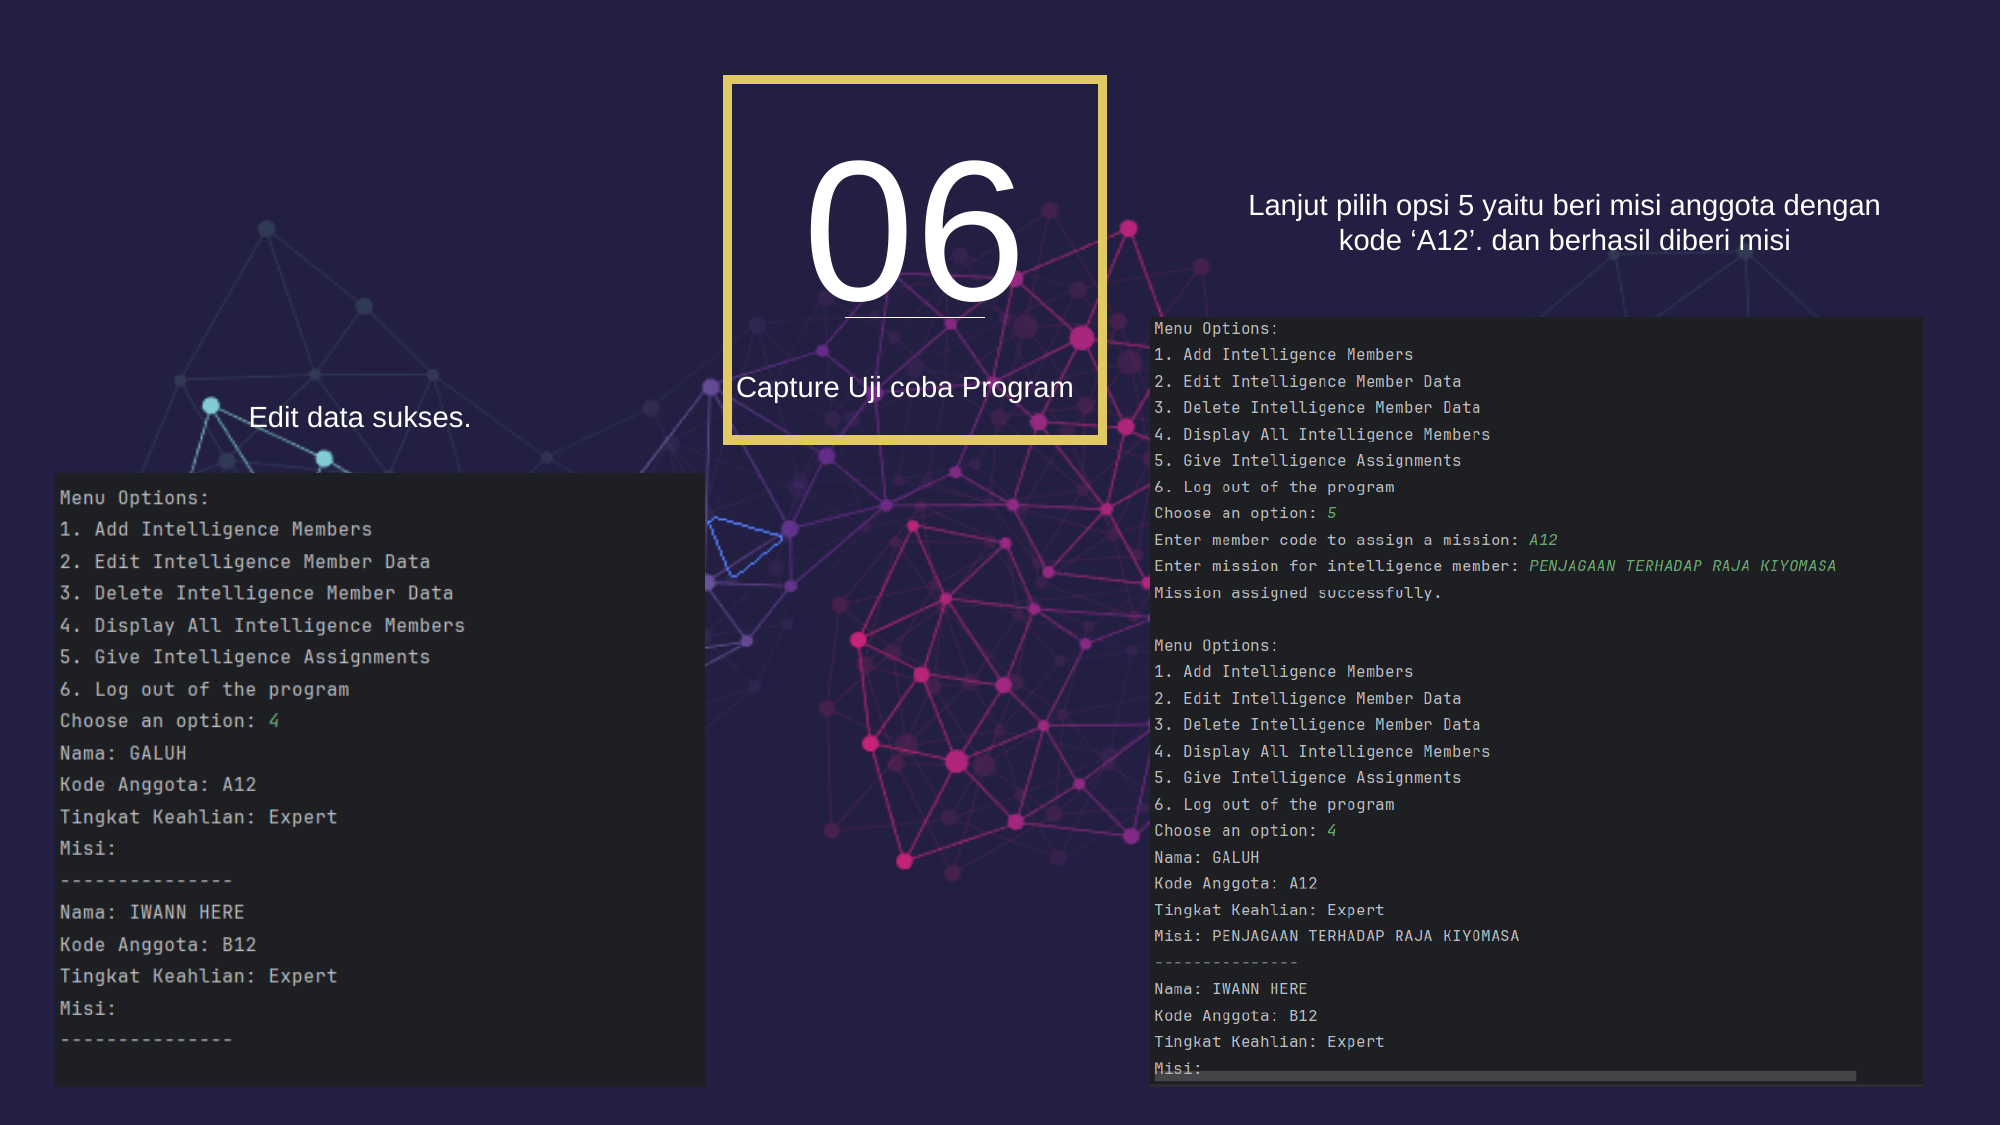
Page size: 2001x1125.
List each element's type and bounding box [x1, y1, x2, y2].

text_box [0, 0, 2000, 1125]
picture [55, 78, 1958, 1087]
